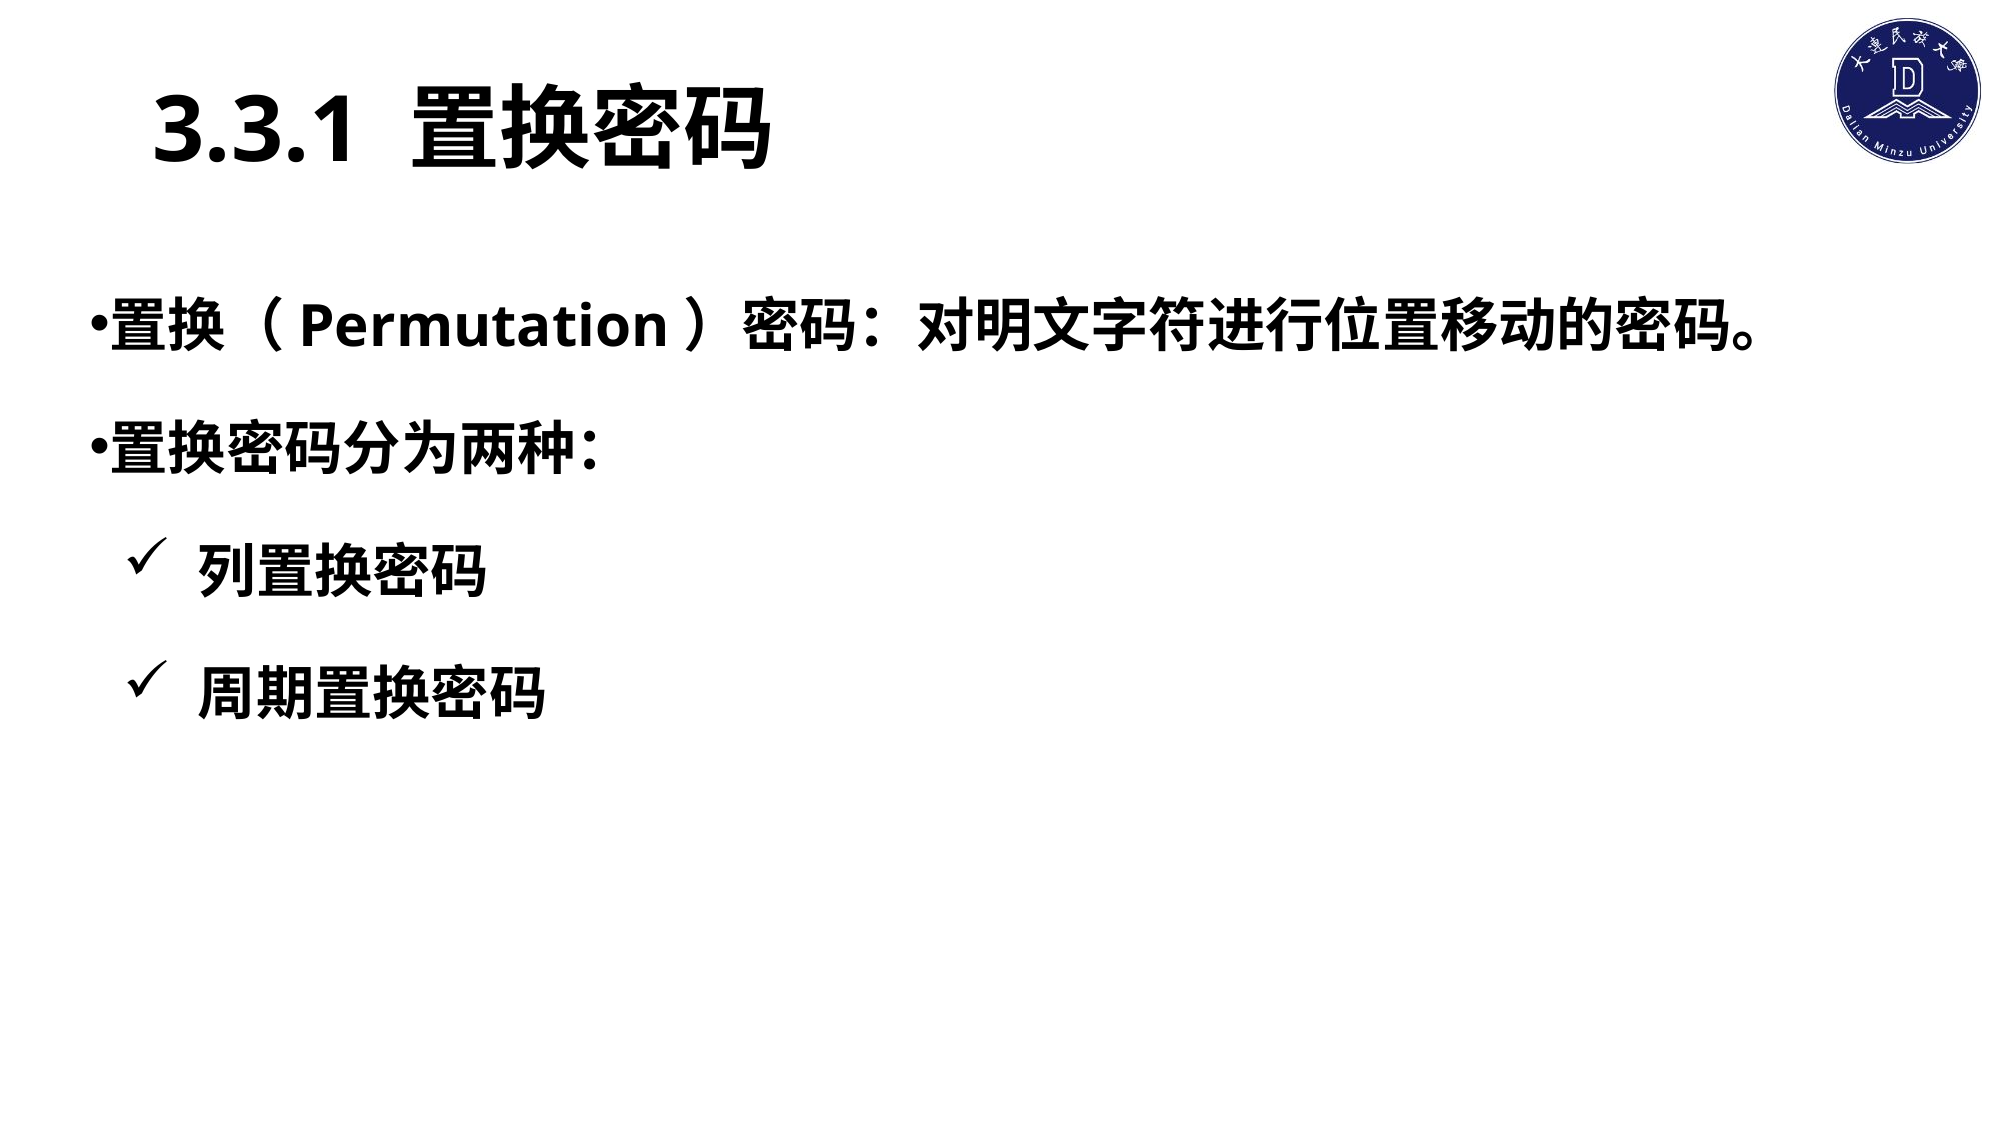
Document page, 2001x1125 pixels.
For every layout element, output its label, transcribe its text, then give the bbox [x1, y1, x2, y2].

title 3.3.1 置换密码 [137, 58, 1763, 206]
text_box 置换（Permutation）密码：对明文字符进行位置移动的密码。 置换密码分为两种： 列置换密码 周期置换密码 [21, 252, 1974, 734]
picture [1833, 16, 1982, 164]
